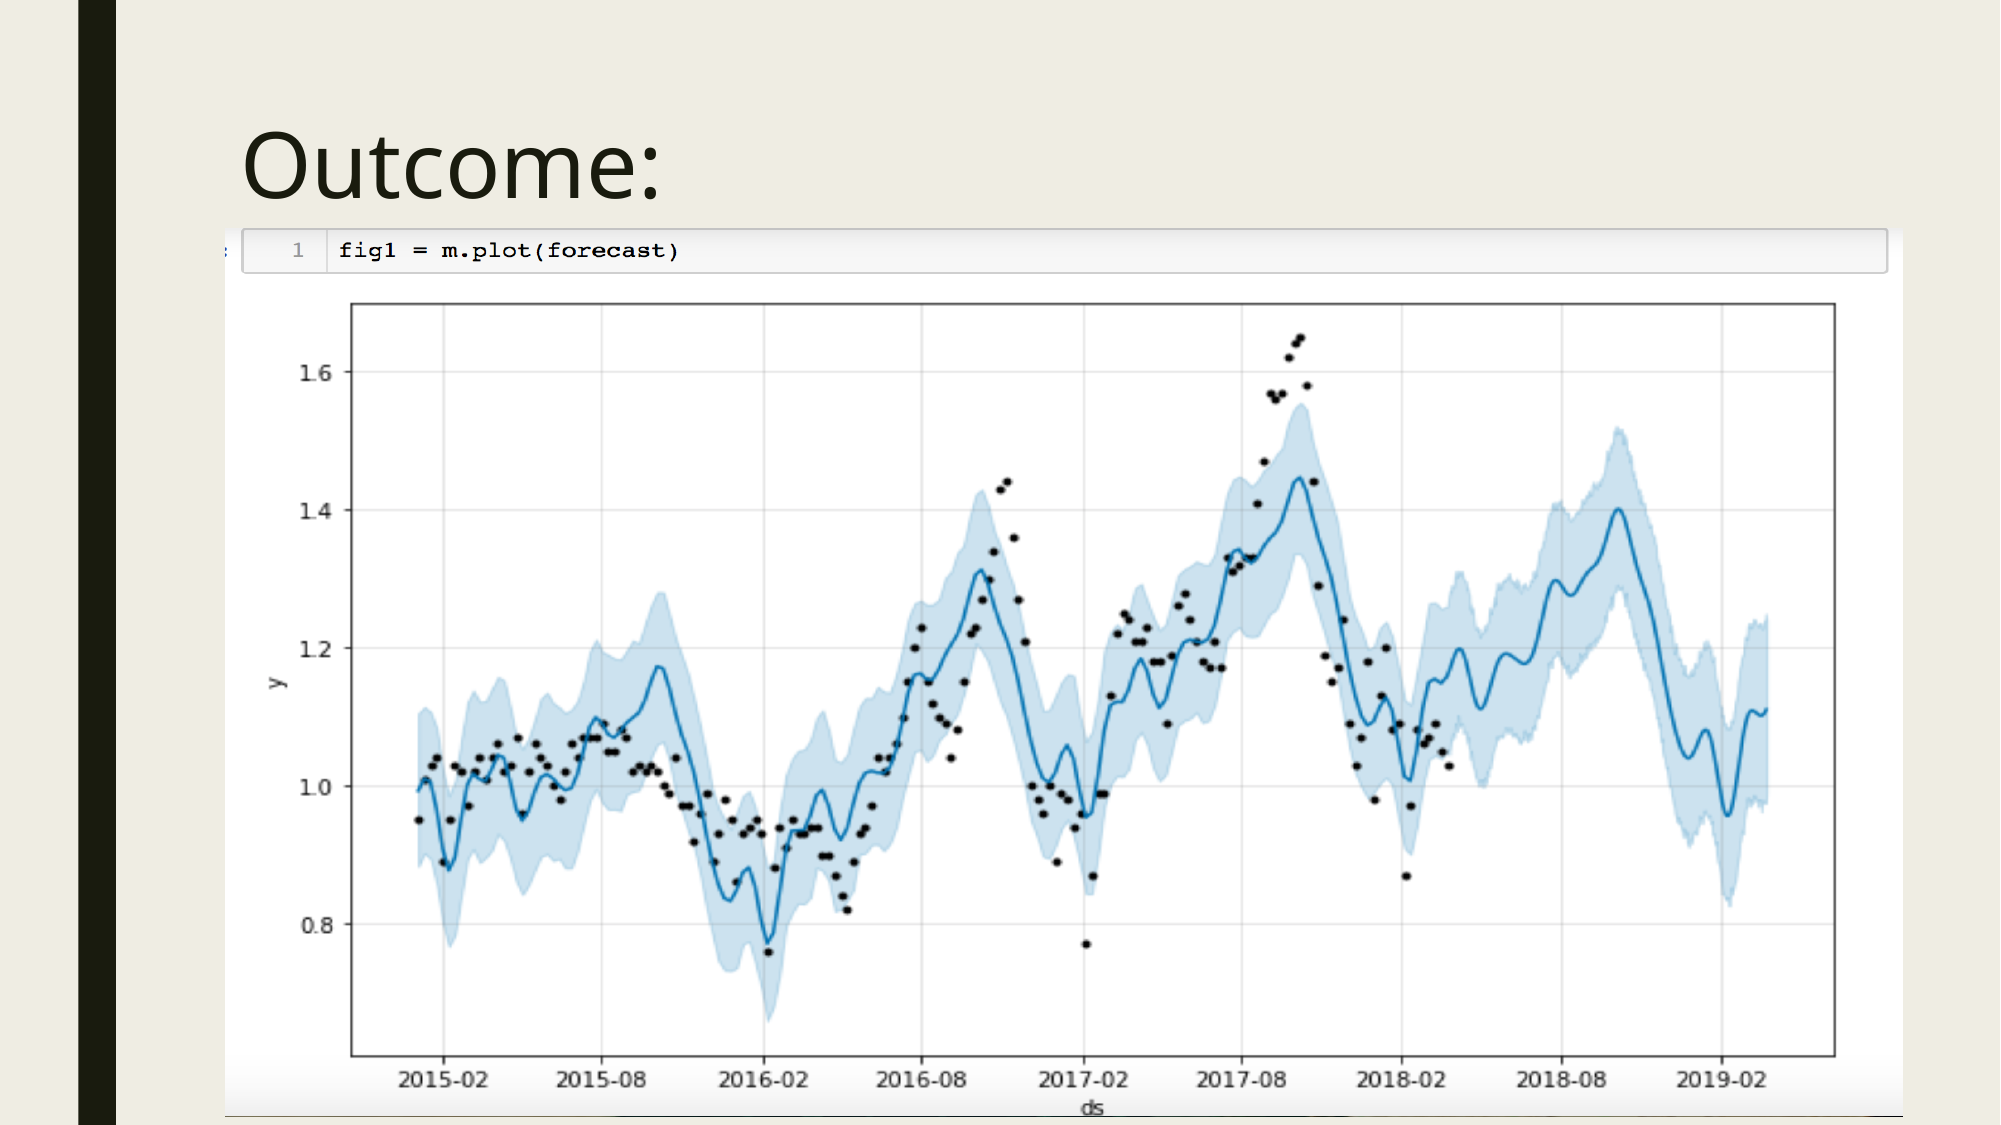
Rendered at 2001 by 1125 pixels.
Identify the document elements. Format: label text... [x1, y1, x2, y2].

title Outcome: [225, 112, 1800, 228]
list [224, 228, 1903, 1117]
